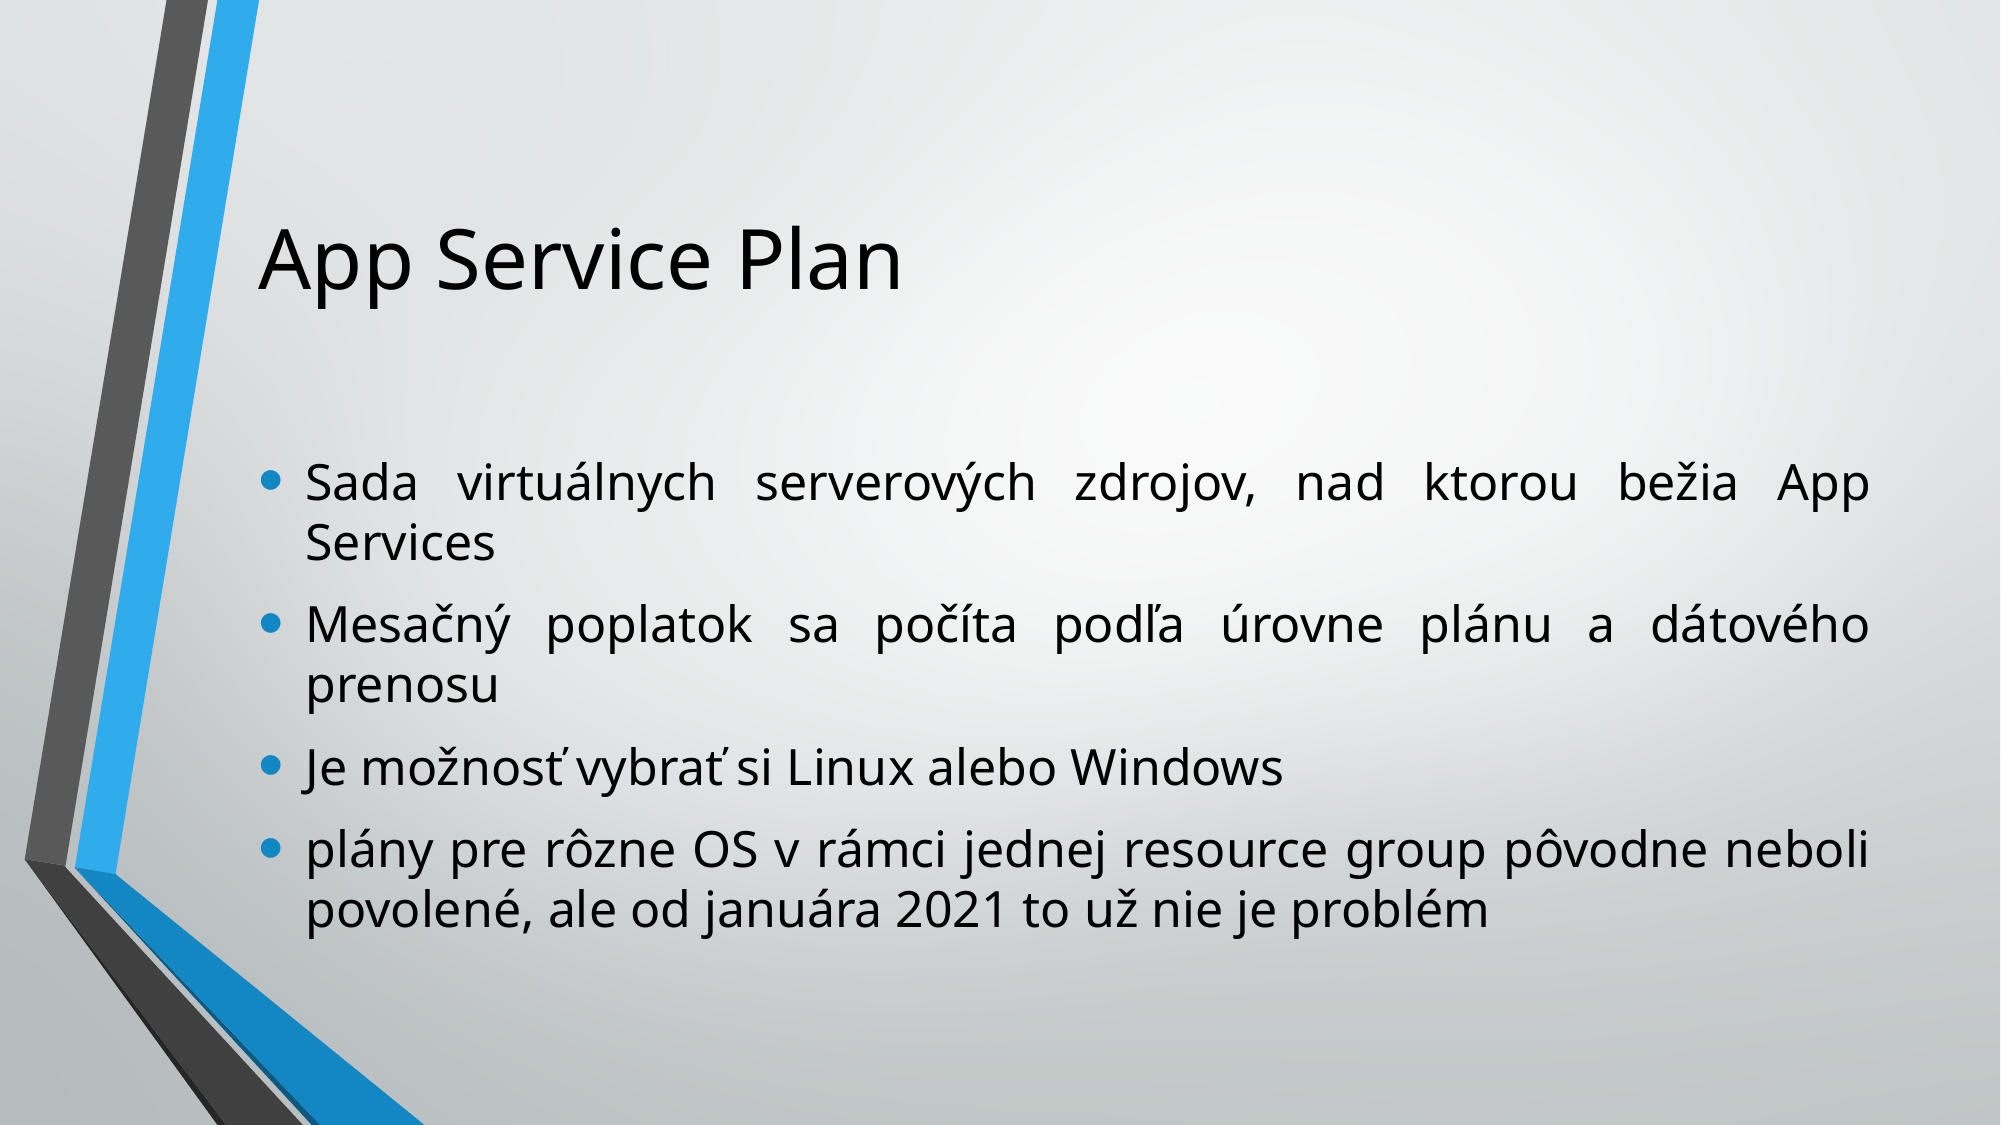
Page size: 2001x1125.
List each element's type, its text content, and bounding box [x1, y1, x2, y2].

list Sada virtuálnych serverových zdrojov, nad ktorou bežia App Services Mesačný poplatok sa počíta podľa úrovne plánu a dátového prenosu Je možnosť vybrať si Linux alebo Windows plány pre rôzne OS v rámci jednej resource group pôvodne neboli povolené, ale od januára 2021 to už nie je problém [243, 437, 1887, 950]
title App Service Plan [243, 112, 1887, 400]
